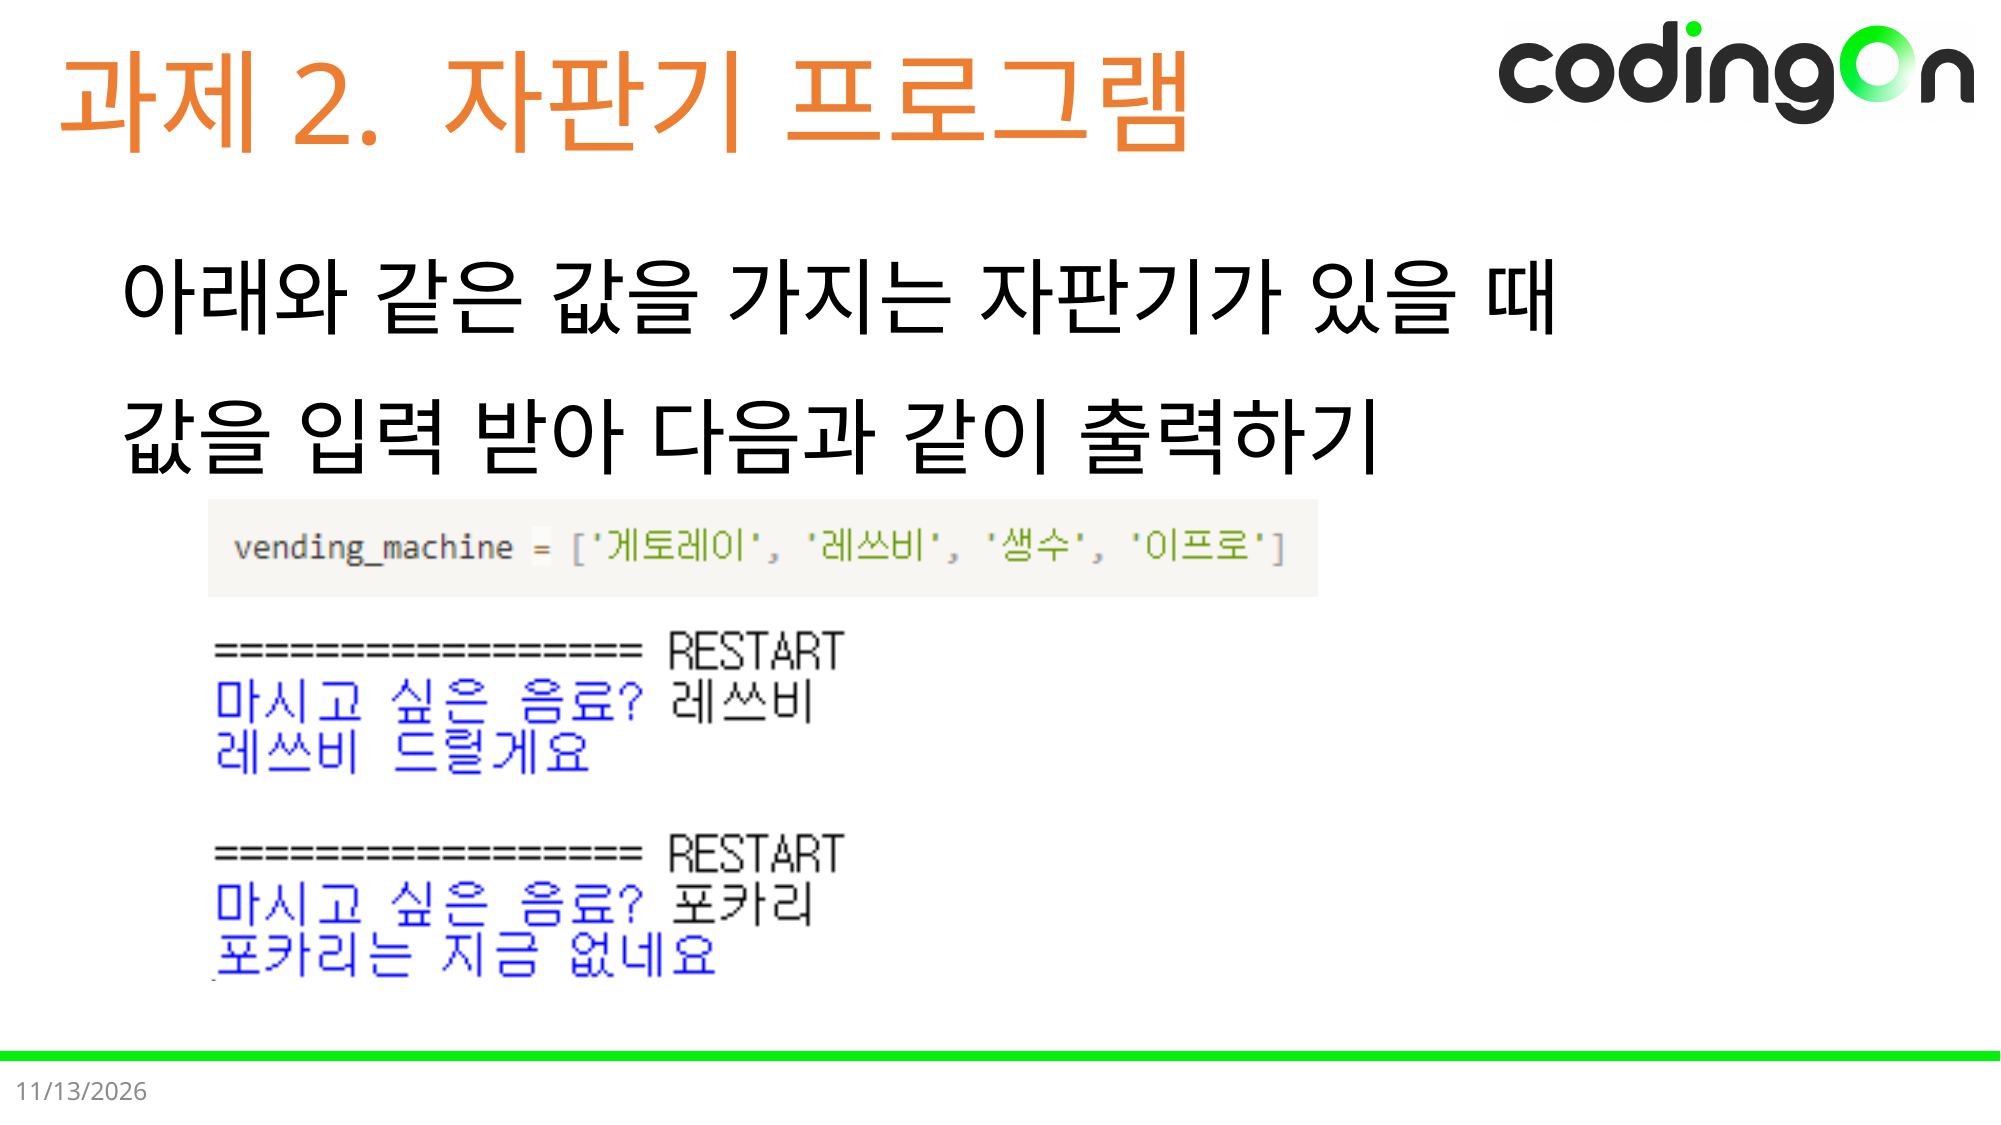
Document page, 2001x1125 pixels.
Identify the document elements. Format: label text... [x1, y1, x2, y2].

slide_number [0, 1062, 450, 1123]
picture [208, 624, 849, 981]
picture [208, 499, 1318, 597]
title 과제2. 자판기 프로그램 [41, 0, 1767, 218]
picture [1767, 20, 1974, 125]
text_box 아래와 같은 값을 가지는 자판기가 있을 때 값을 입력 받아 다음과 같이 출력하기 [105, 217, 1859, 935]
